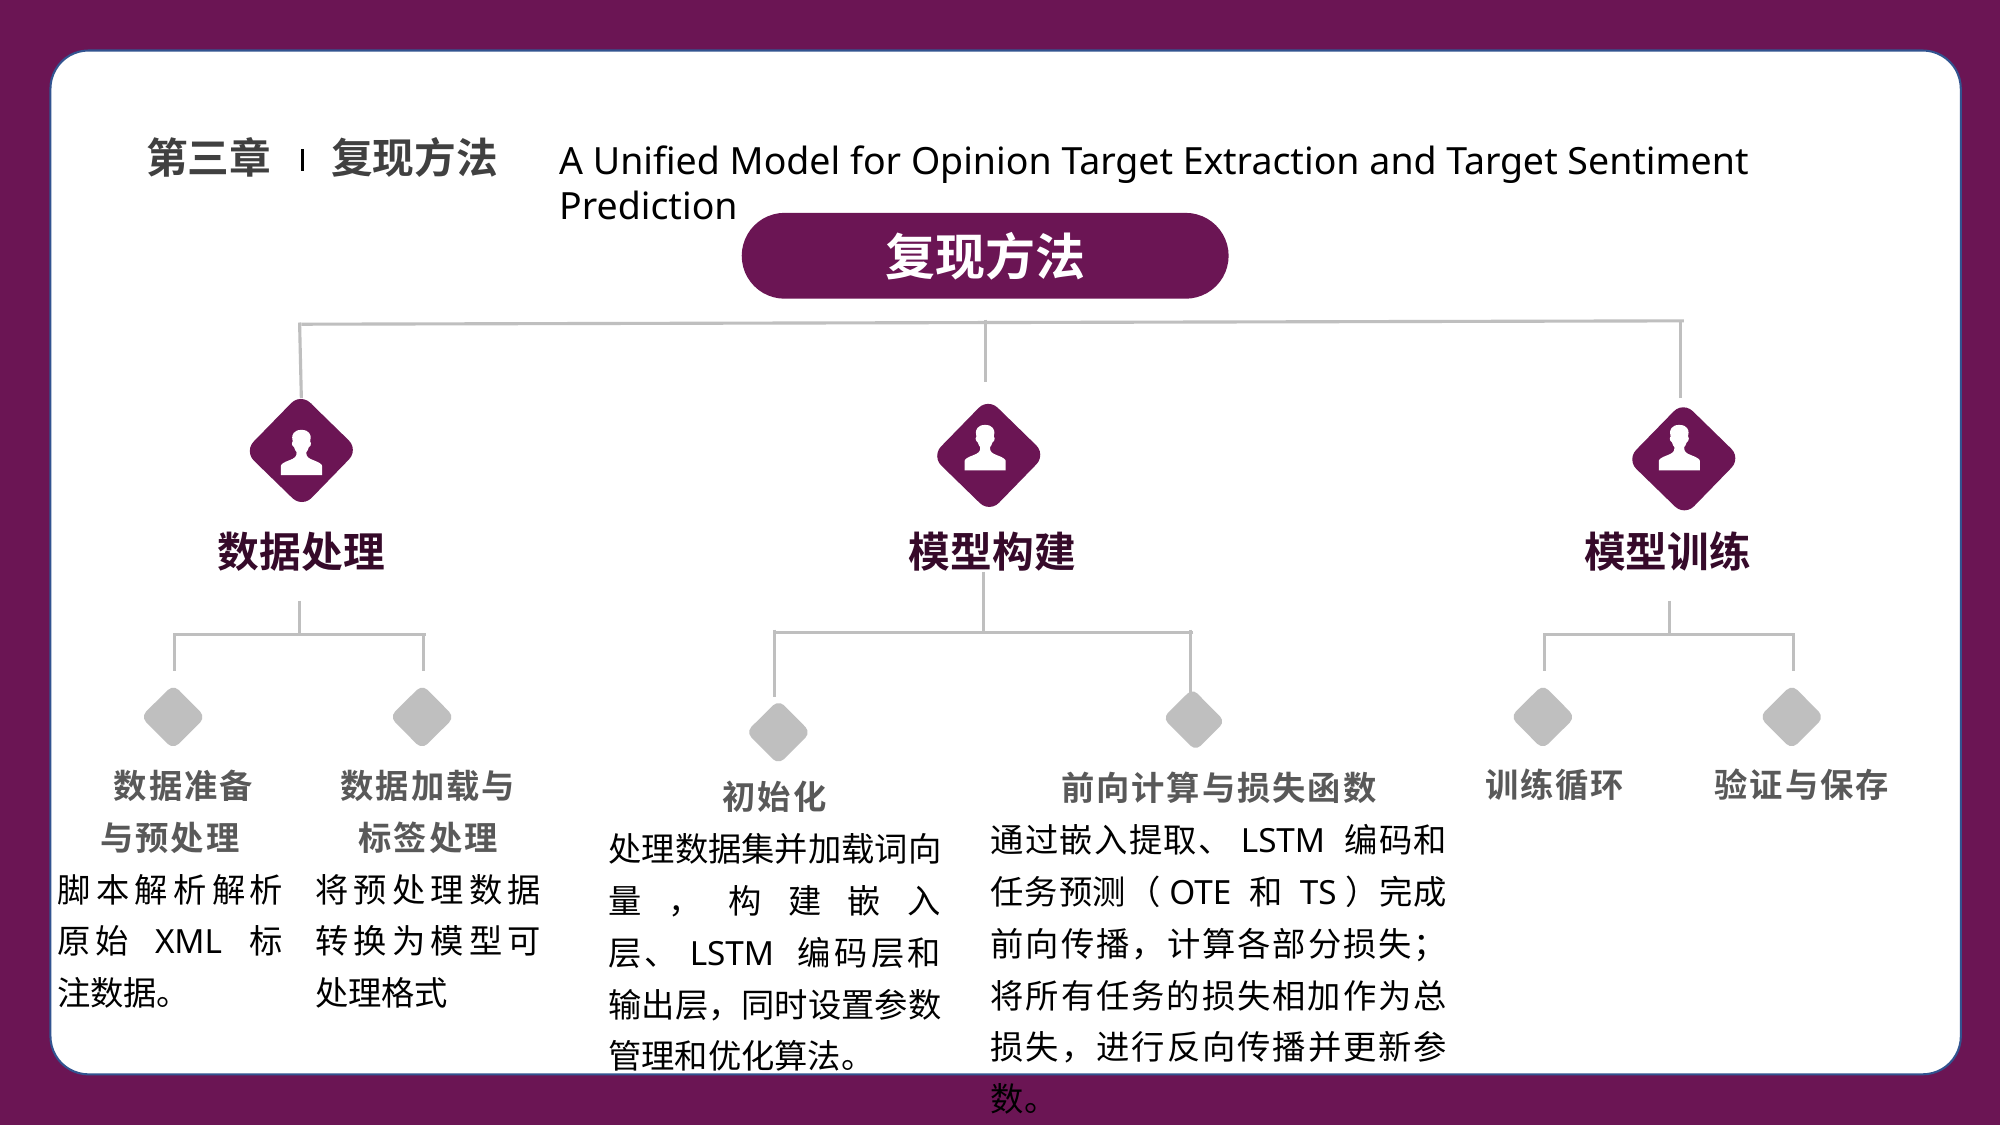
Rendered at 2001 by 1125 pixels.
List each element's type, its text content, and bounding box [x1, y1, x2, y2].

text_box 前向计算与损失函数 通过嵌入提取、LSTM 编码和任务预测（OTE 和 TS）完成前向传播，计算各部分损失；将所有任务的损失相加作为总损失，进行反向传播并更新参数。 [990, 1087, 1447, 1106]
text_box 复现方法 [316, 124, 514, 190]
text_box [49, 49, 1962, 1076]
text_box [56, 212, 1906, 1087]
text_box 第三章 [131, 124, 287, 190]
text_box [0, 0, 2000, 1125]
text_box A Unified Model for Opinion Target Extraction and Target Sentiment Prediction [544, 129, 1945, 235]
